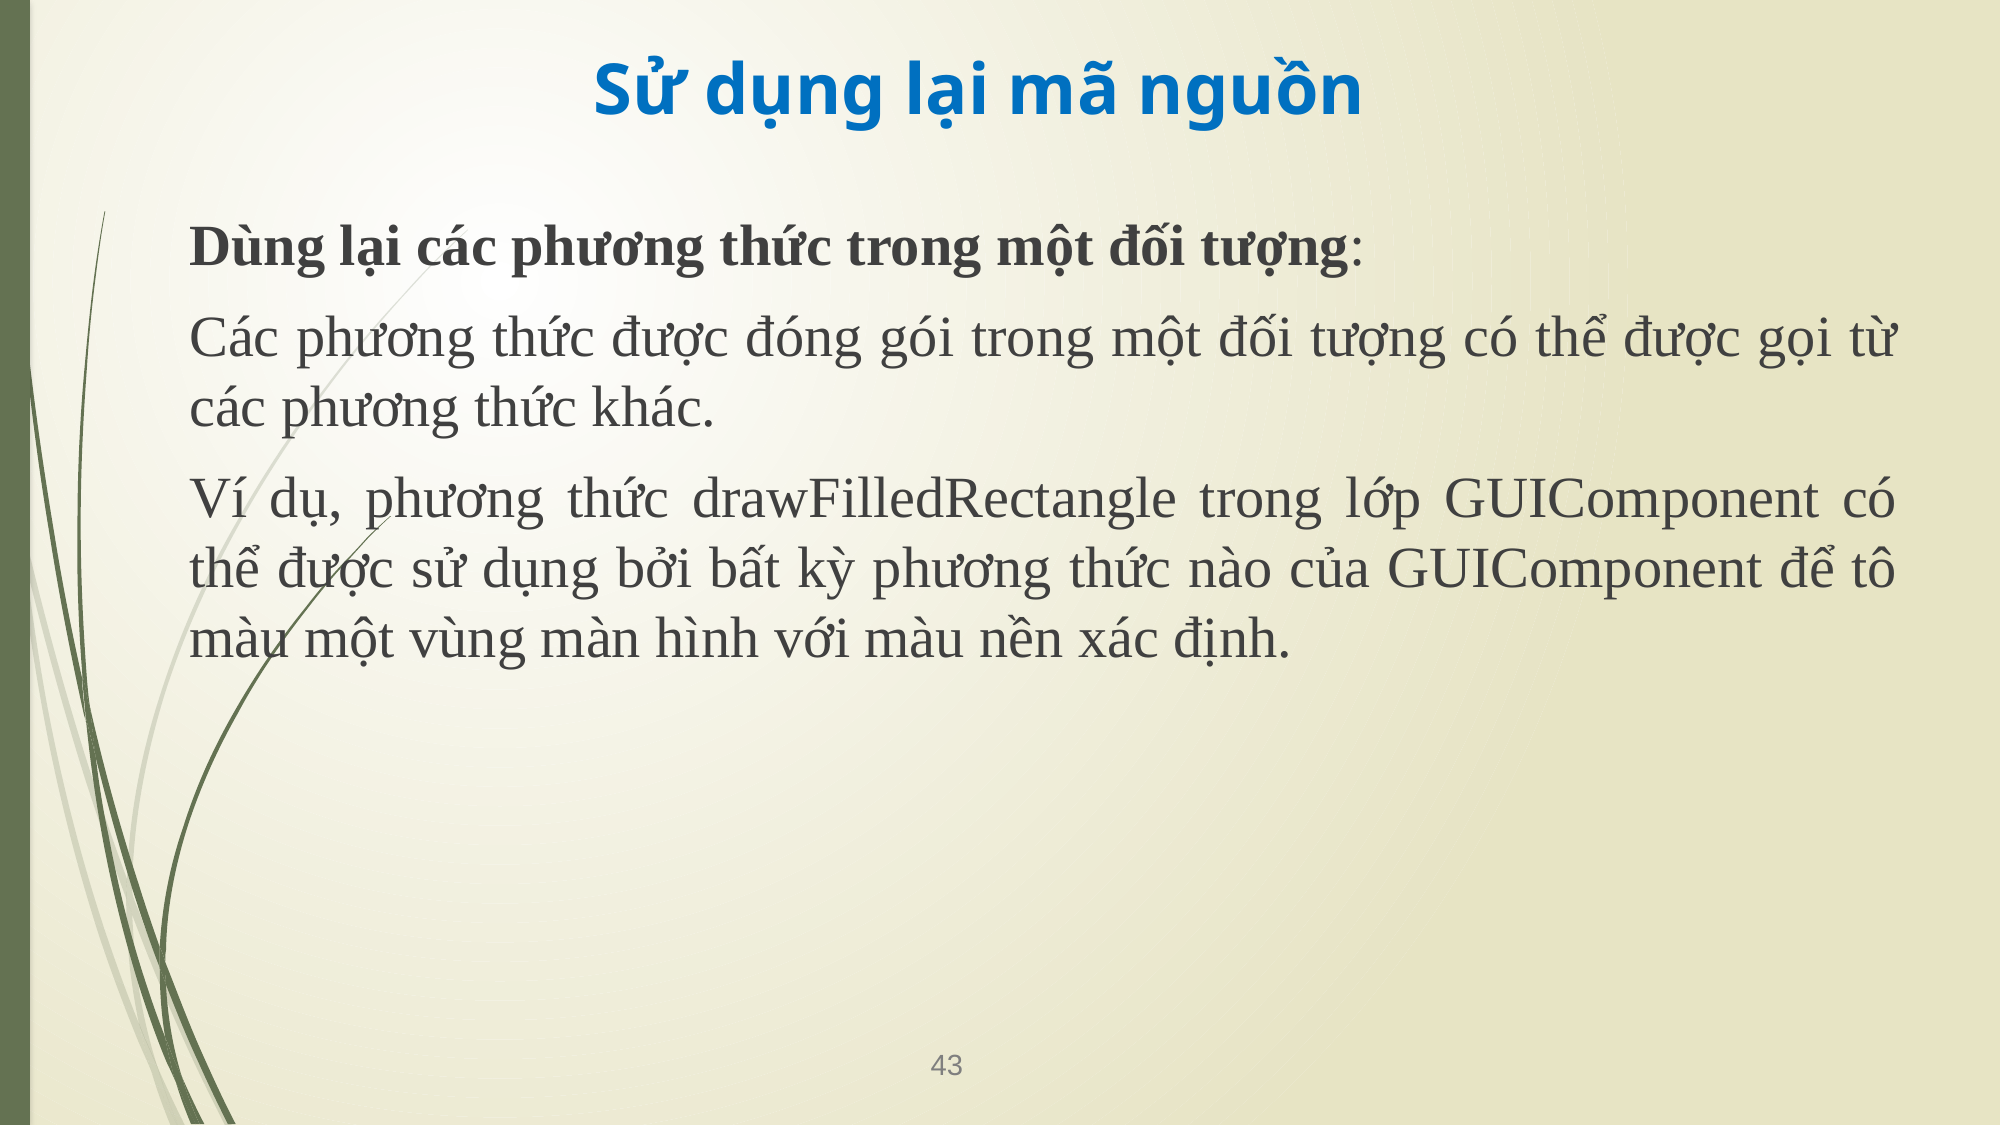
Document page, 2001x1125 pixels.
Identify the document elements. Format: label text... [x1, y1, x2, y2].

list Dùng lại các phương thức trong một đối tượng: Các phương thức được đóng gói trong một đối tượng có thể được gọi từ các phương thức khác. Ví dụ, phương thức drawFilledRectangle trong lớp GUIComponent có thể được sử dụng bởi bất kỳ phương thức nào của GUIComponent để tô màu một vùng màn hình với màu nền xác định. [174, 200, 1914, 1013]
title Sử dụng lại mã nguồn [186, 36, 1774, 137]
slide_number 43 [915, 1039, 1044, 1099]
